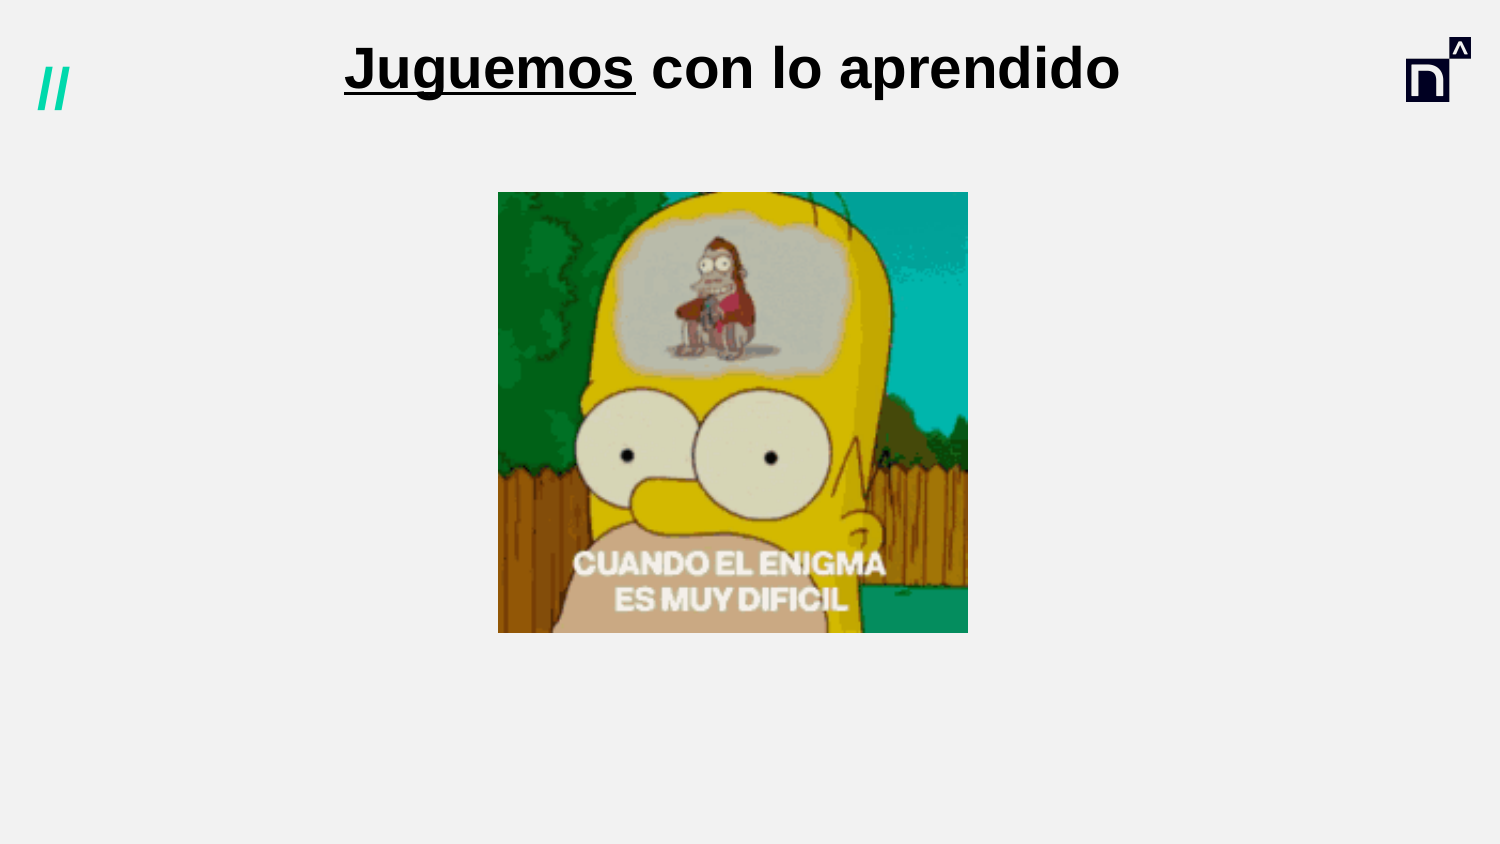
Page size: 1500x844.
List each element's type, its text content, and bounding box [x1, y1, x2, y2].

picture [1406, 37, 1471, 102]
title Juguemos con lo aprendido [100, 15, 1366, 163]
picture [497, 192, 968, 633]
